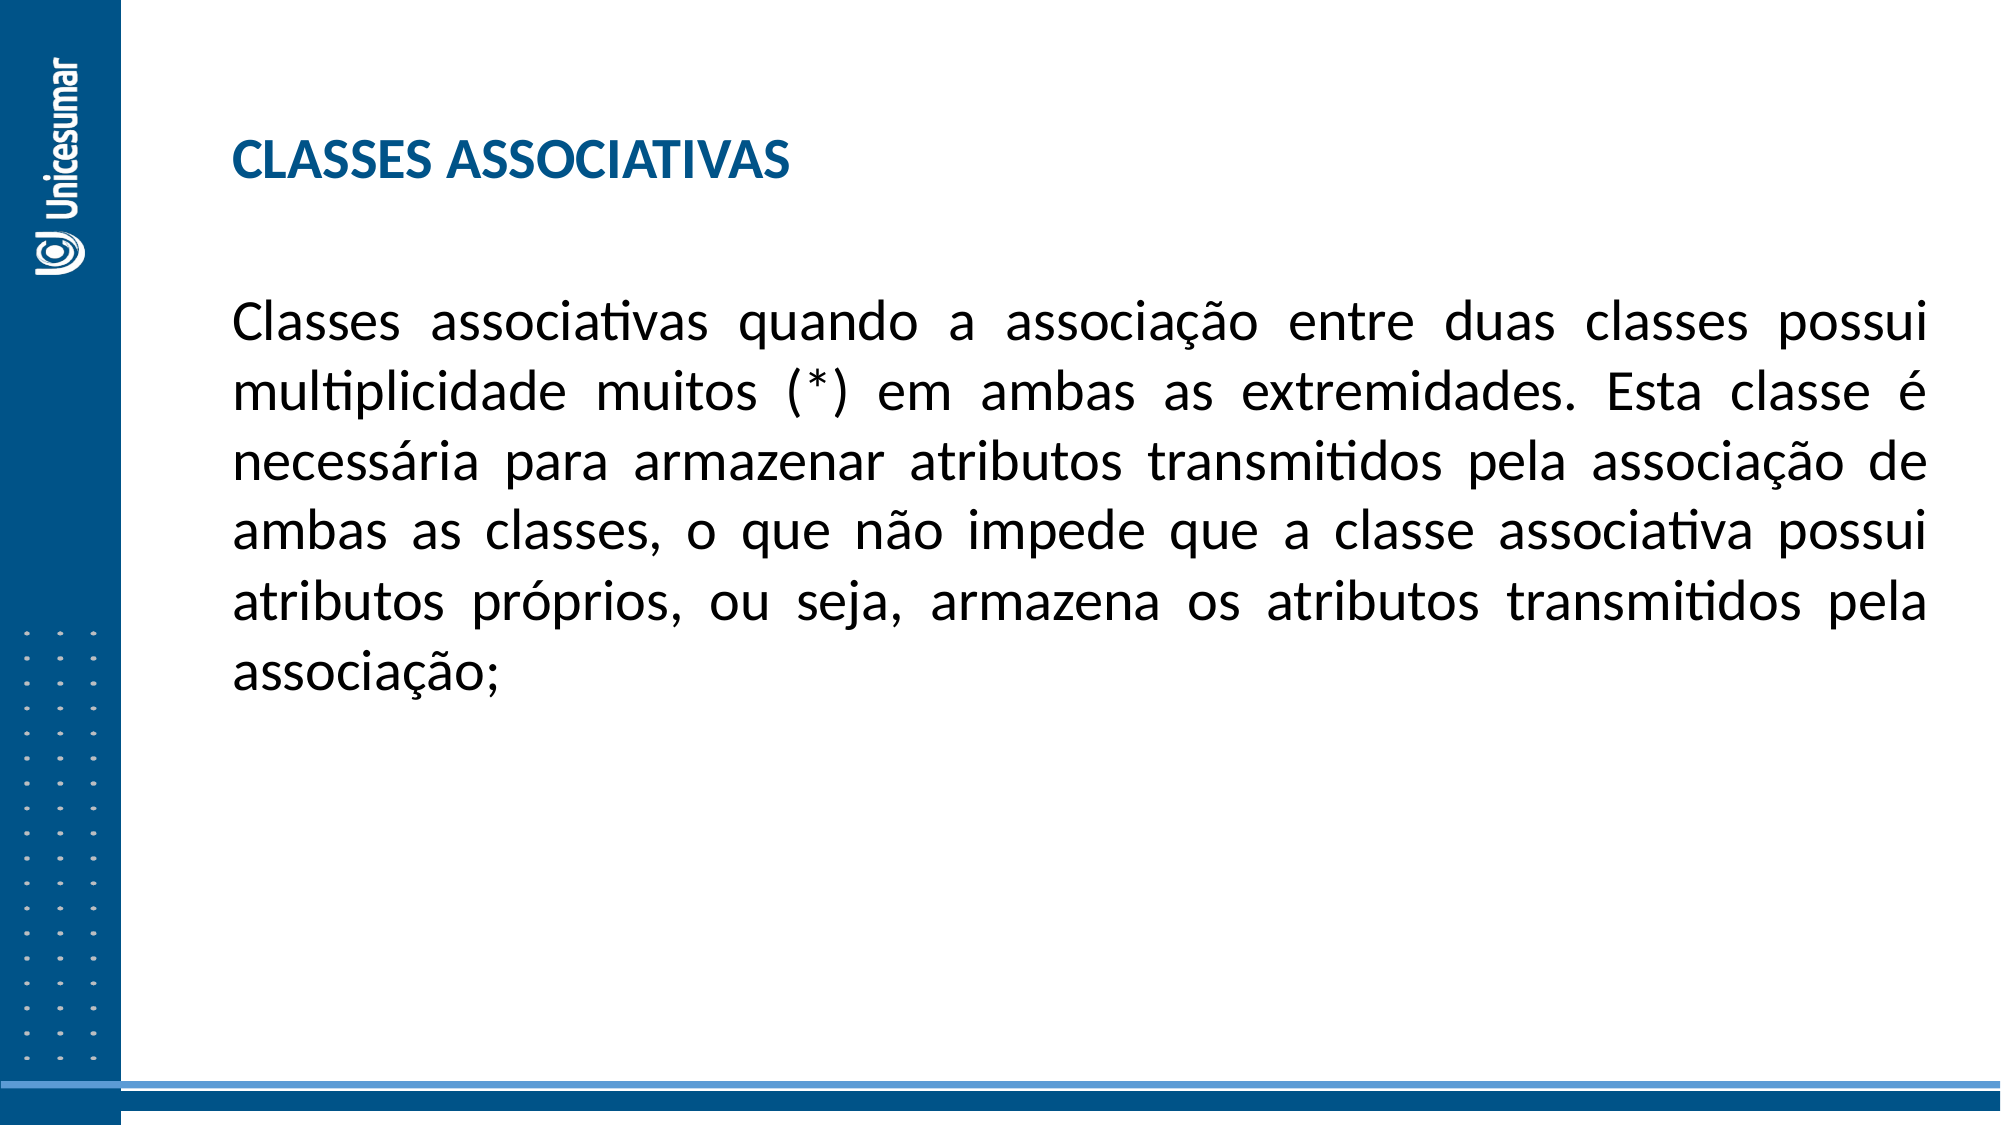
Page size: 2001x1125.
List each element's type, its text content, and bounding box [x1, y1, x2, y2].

list Classes associativas quando a associação entre duas classes possui multiplicidade muitos (*) em ambas as extremidades. Esta classe é necessária para armazenar atributos transmitidos pela associação de ambas as classes, o que não impede que a classe associativa possui atributos próprios, ou seja, armazena os atributos transmitidos pela associação; [217, 274, 1945, 969]
picture [36, 58, 85, 275]
picture [24, 631, 111, 1060]
list CLASSES ASSOCIATIVAS [217, 81, 1945, 237]
